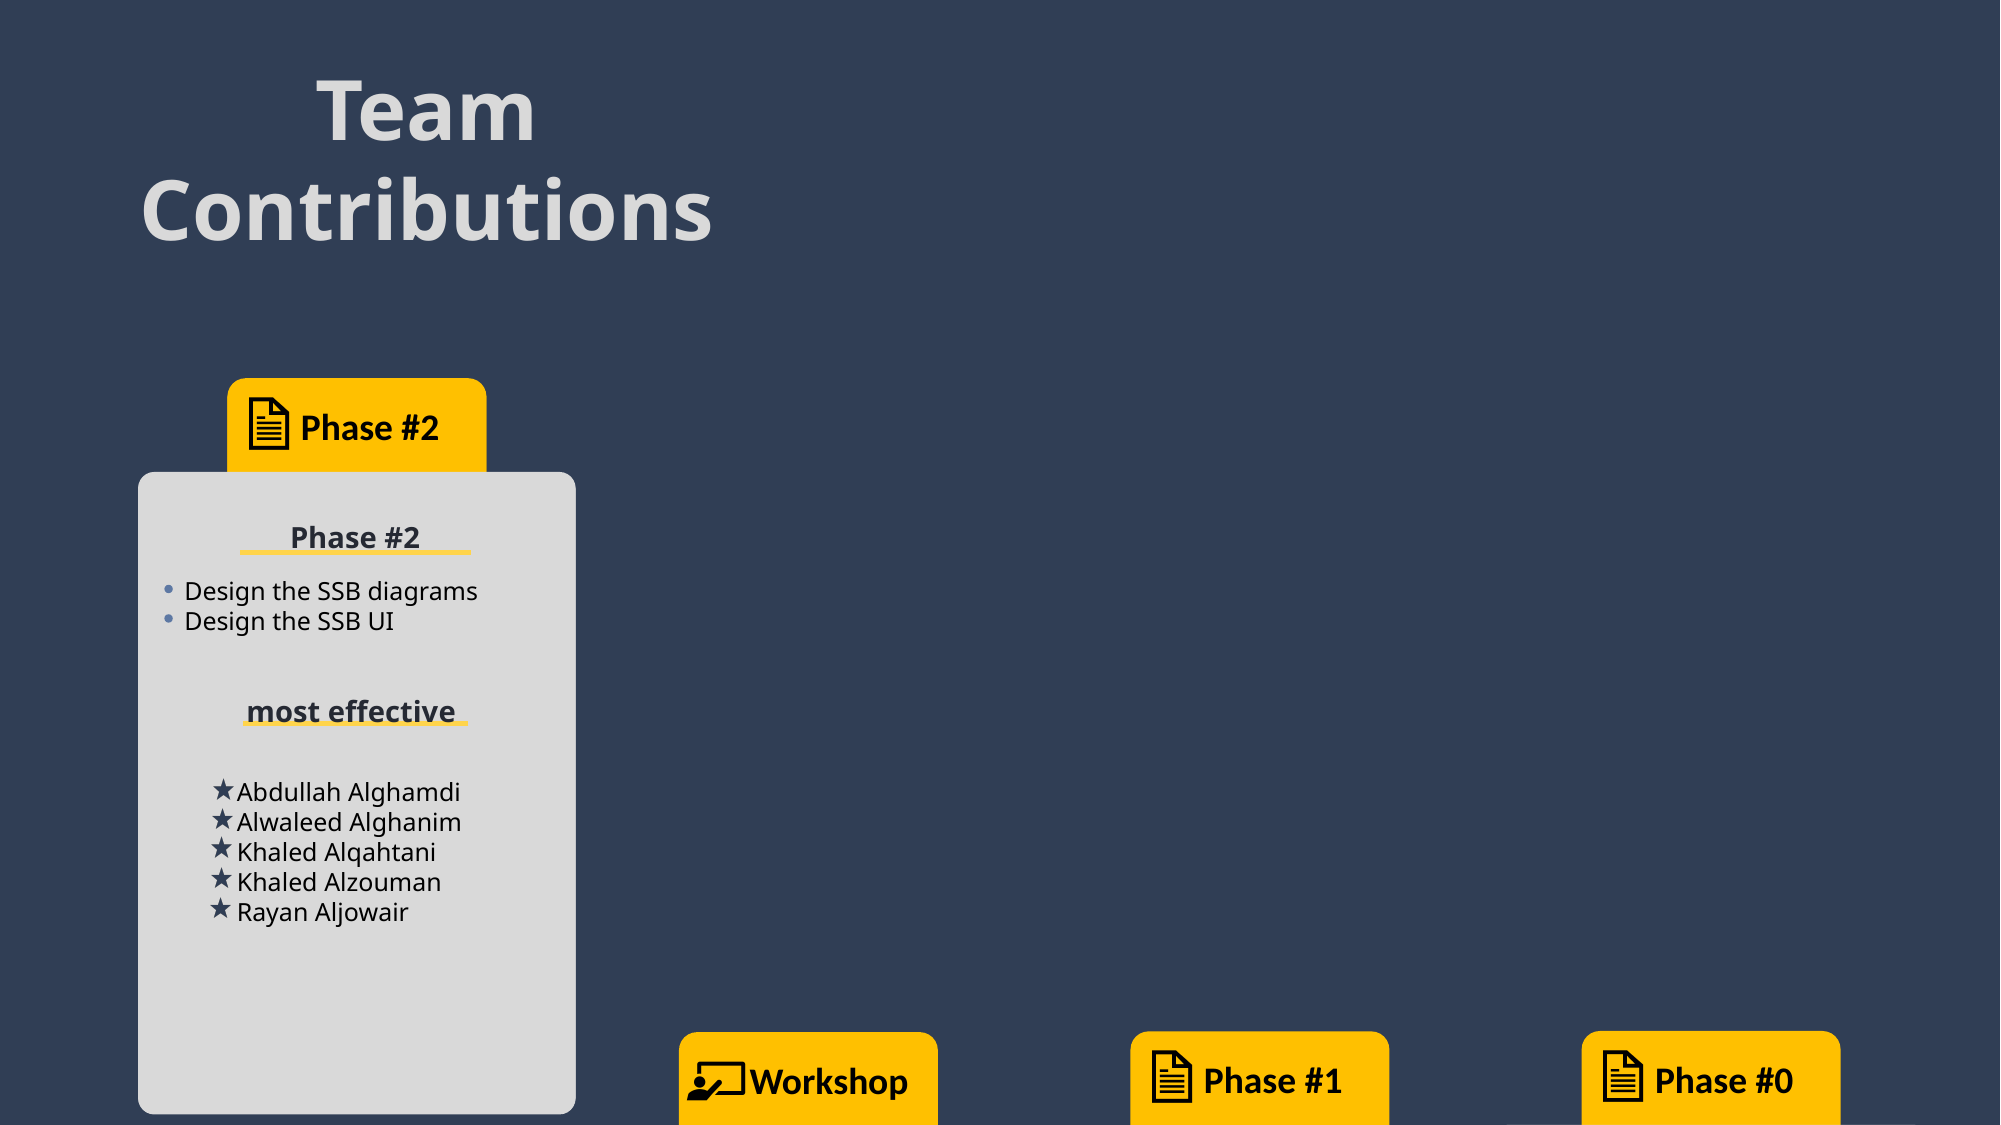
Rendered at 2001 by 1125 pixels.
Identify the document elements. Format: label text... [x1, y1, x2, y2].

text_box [589, 1032, 1028, 1125]
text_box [138, 378, 576, 1115]
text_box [1041, 1031, 1484, 1125]
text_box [1492, 1030, 1930, 1125]
text_box Team Contributions [42, 50, 812, 265]
